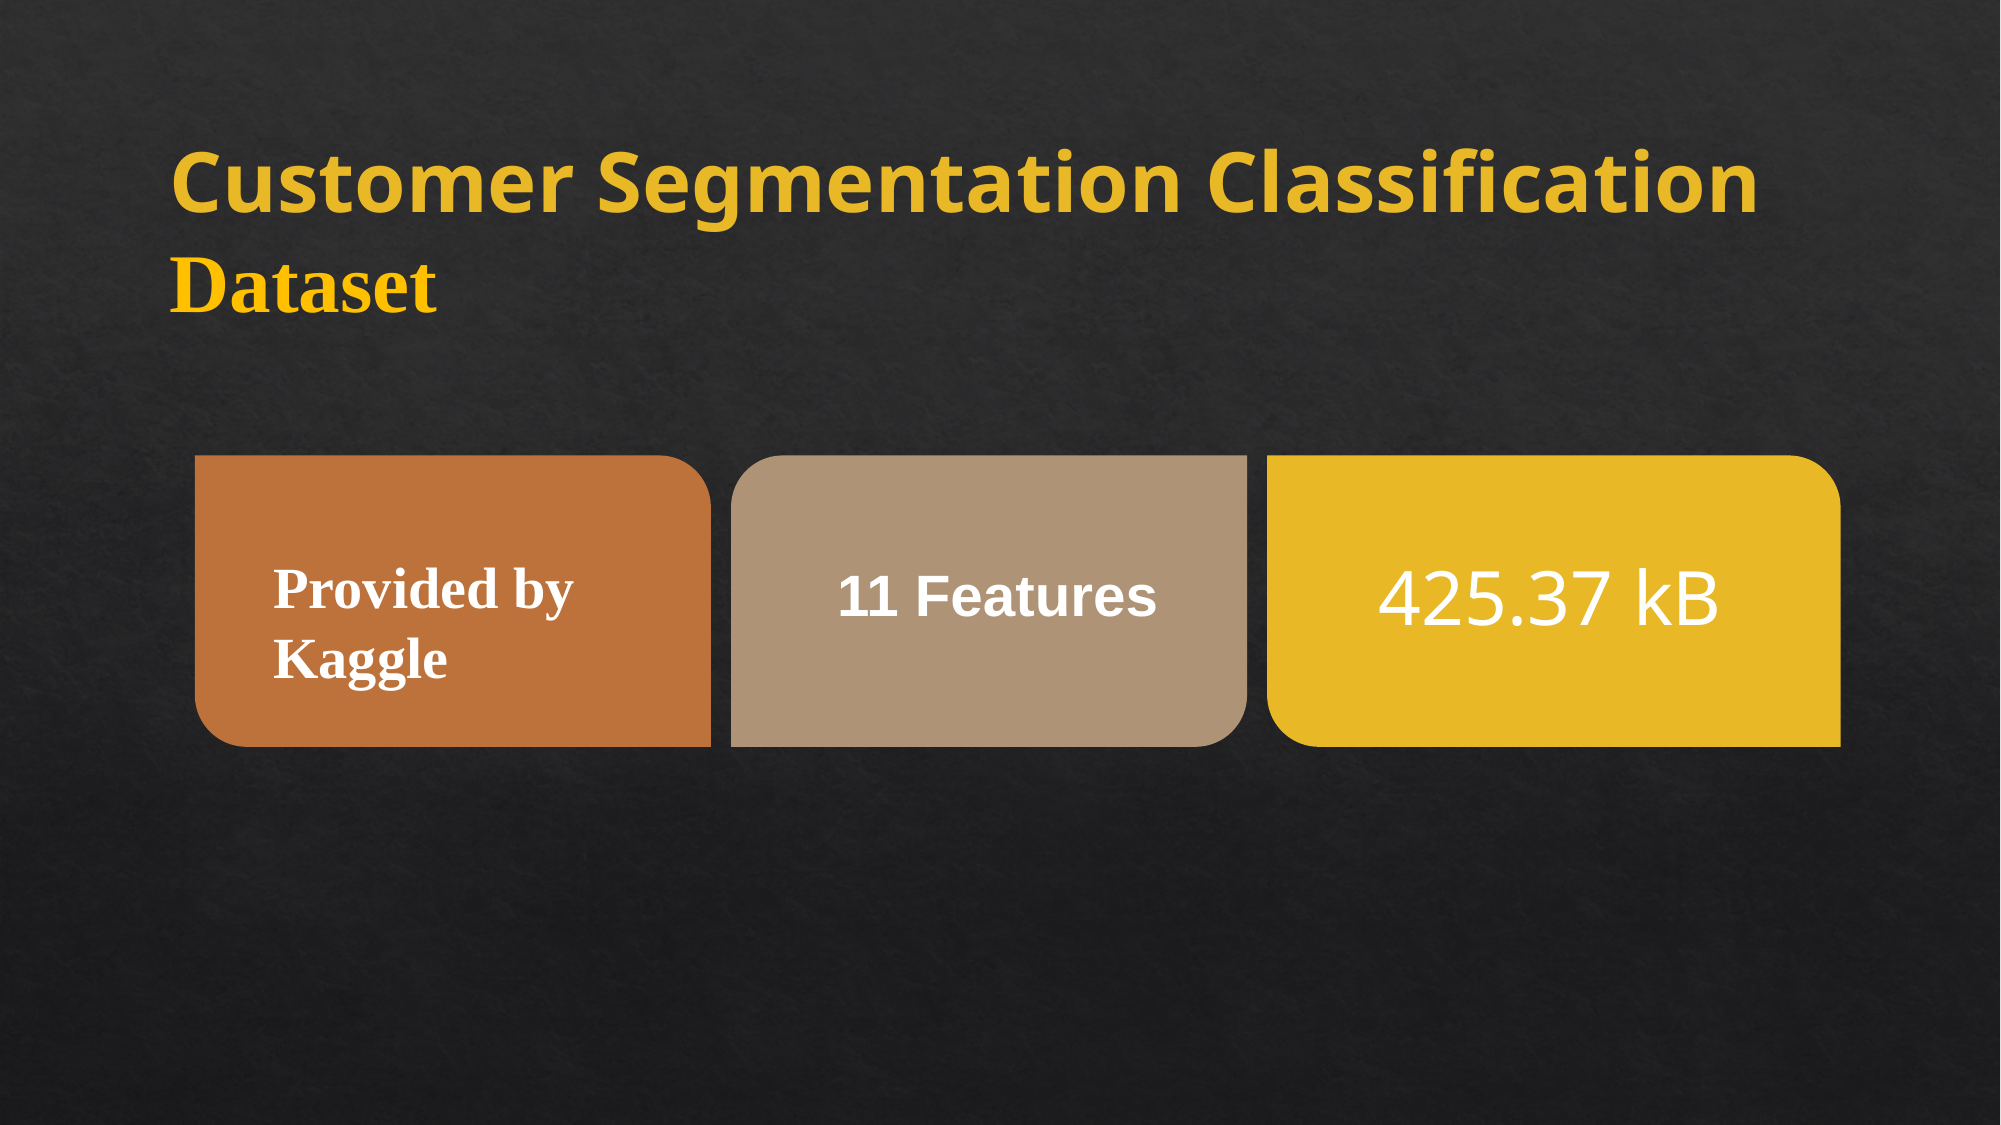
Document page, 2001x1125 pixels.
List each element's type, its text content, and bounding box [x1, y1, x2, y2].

text_box [1267, 455, 1841, 747]
text_box Provided by Kaggle [258, 543, 657, 743]
text_box Customer Segmentation Classification Dataset [154, 121, 1846, 337]
text_box 425.37 kB [1363, 543, 1761, 693]
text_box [730, 455, 1248, 748]
text_box [194, 455, 711, 747]
